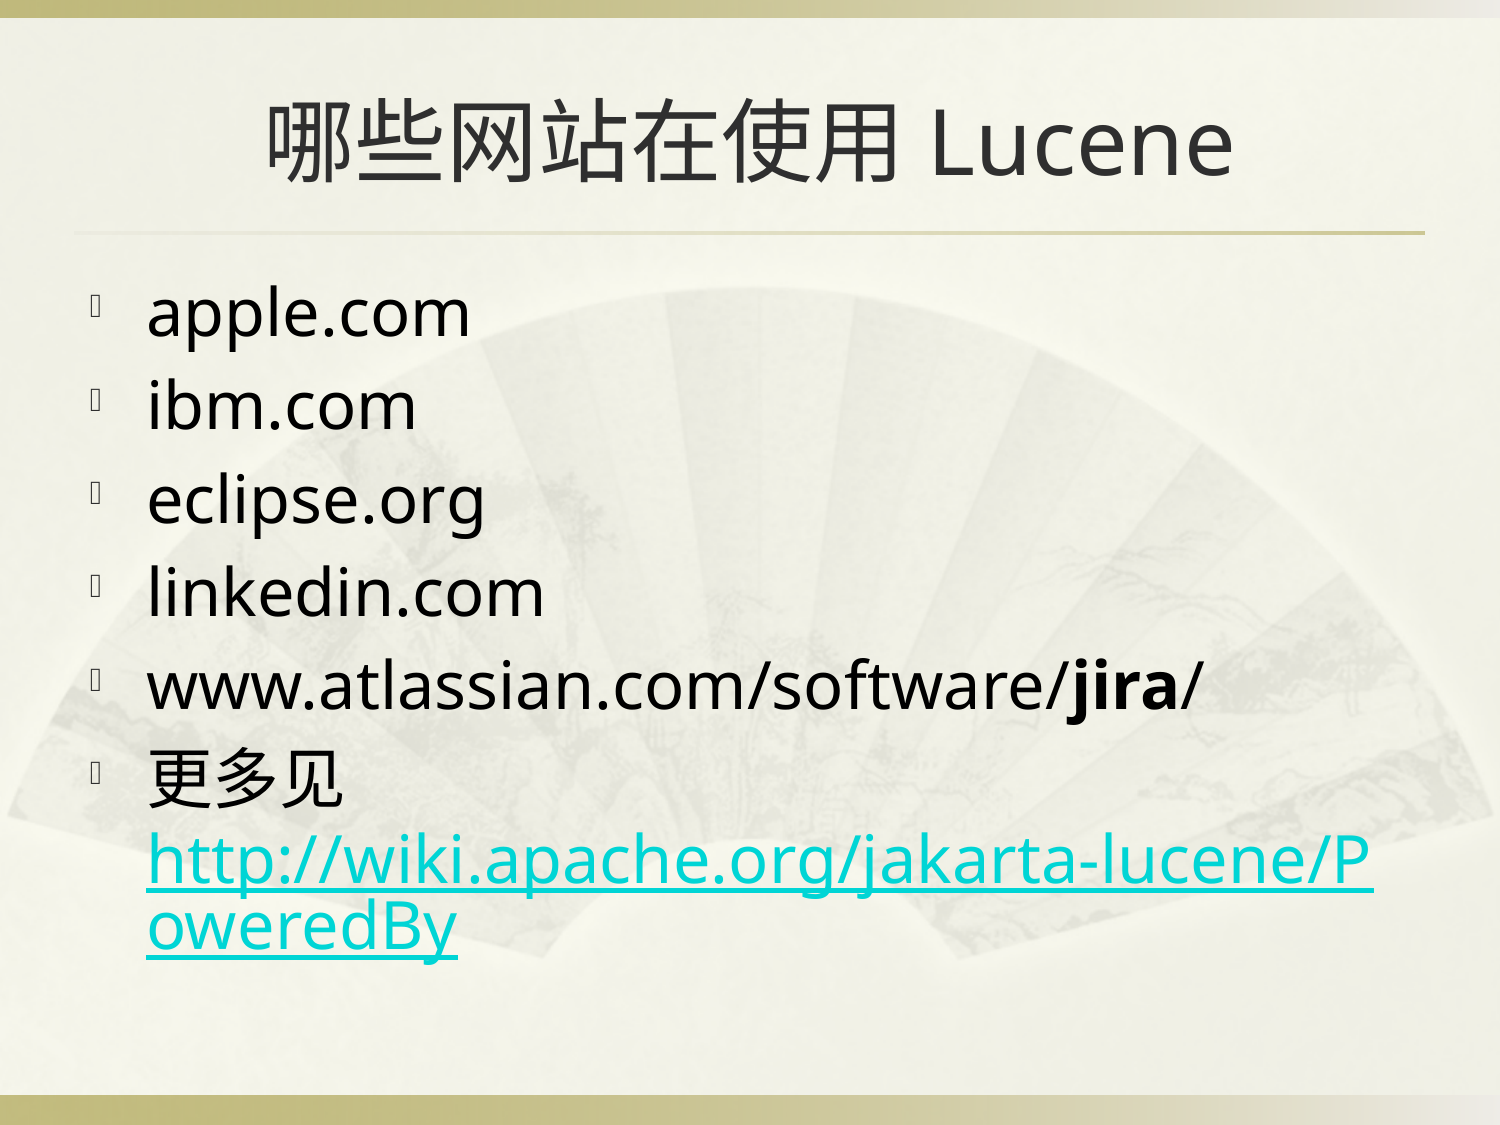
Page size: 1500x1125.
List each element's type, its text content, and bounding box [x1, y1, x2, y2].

list apple.com ibm.com eclipse.org linkedin.com www.atlassian.com/software/jira/ 更多见http://wiki.apache.org/jakarta-lucene/PoweredBy [75, 262, 1425, 1032]
title 哪些网站在使用Lucene [75, 45, 1425, 233]
